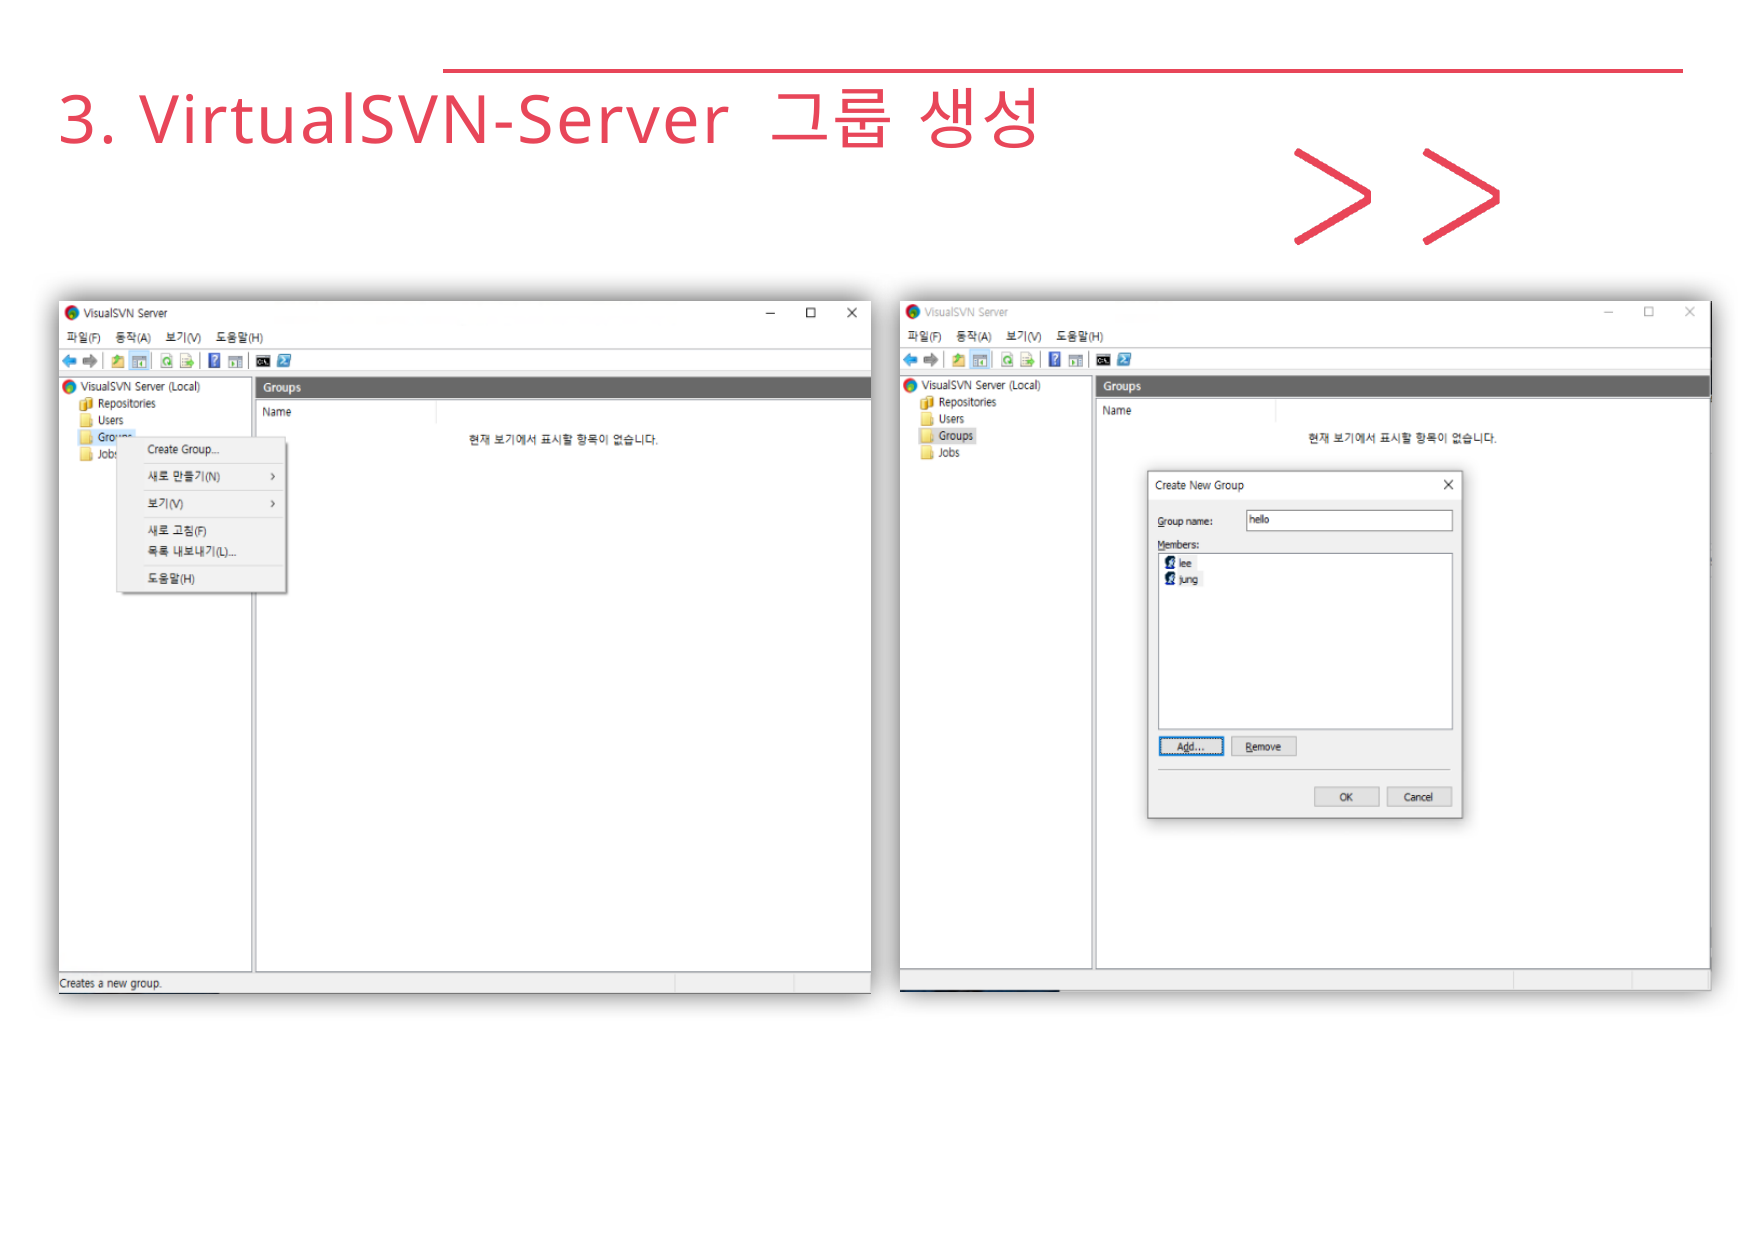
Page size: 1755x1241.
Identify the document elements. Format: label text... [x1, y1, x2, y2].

picture [900, 301, 1713, 992]
picture [1291, 128, 1504, 261]
title 3. VirtualSVN-Server 그룹 생성 [59, 64, 1291, 310]
picture [59, 300, 872, 994]
